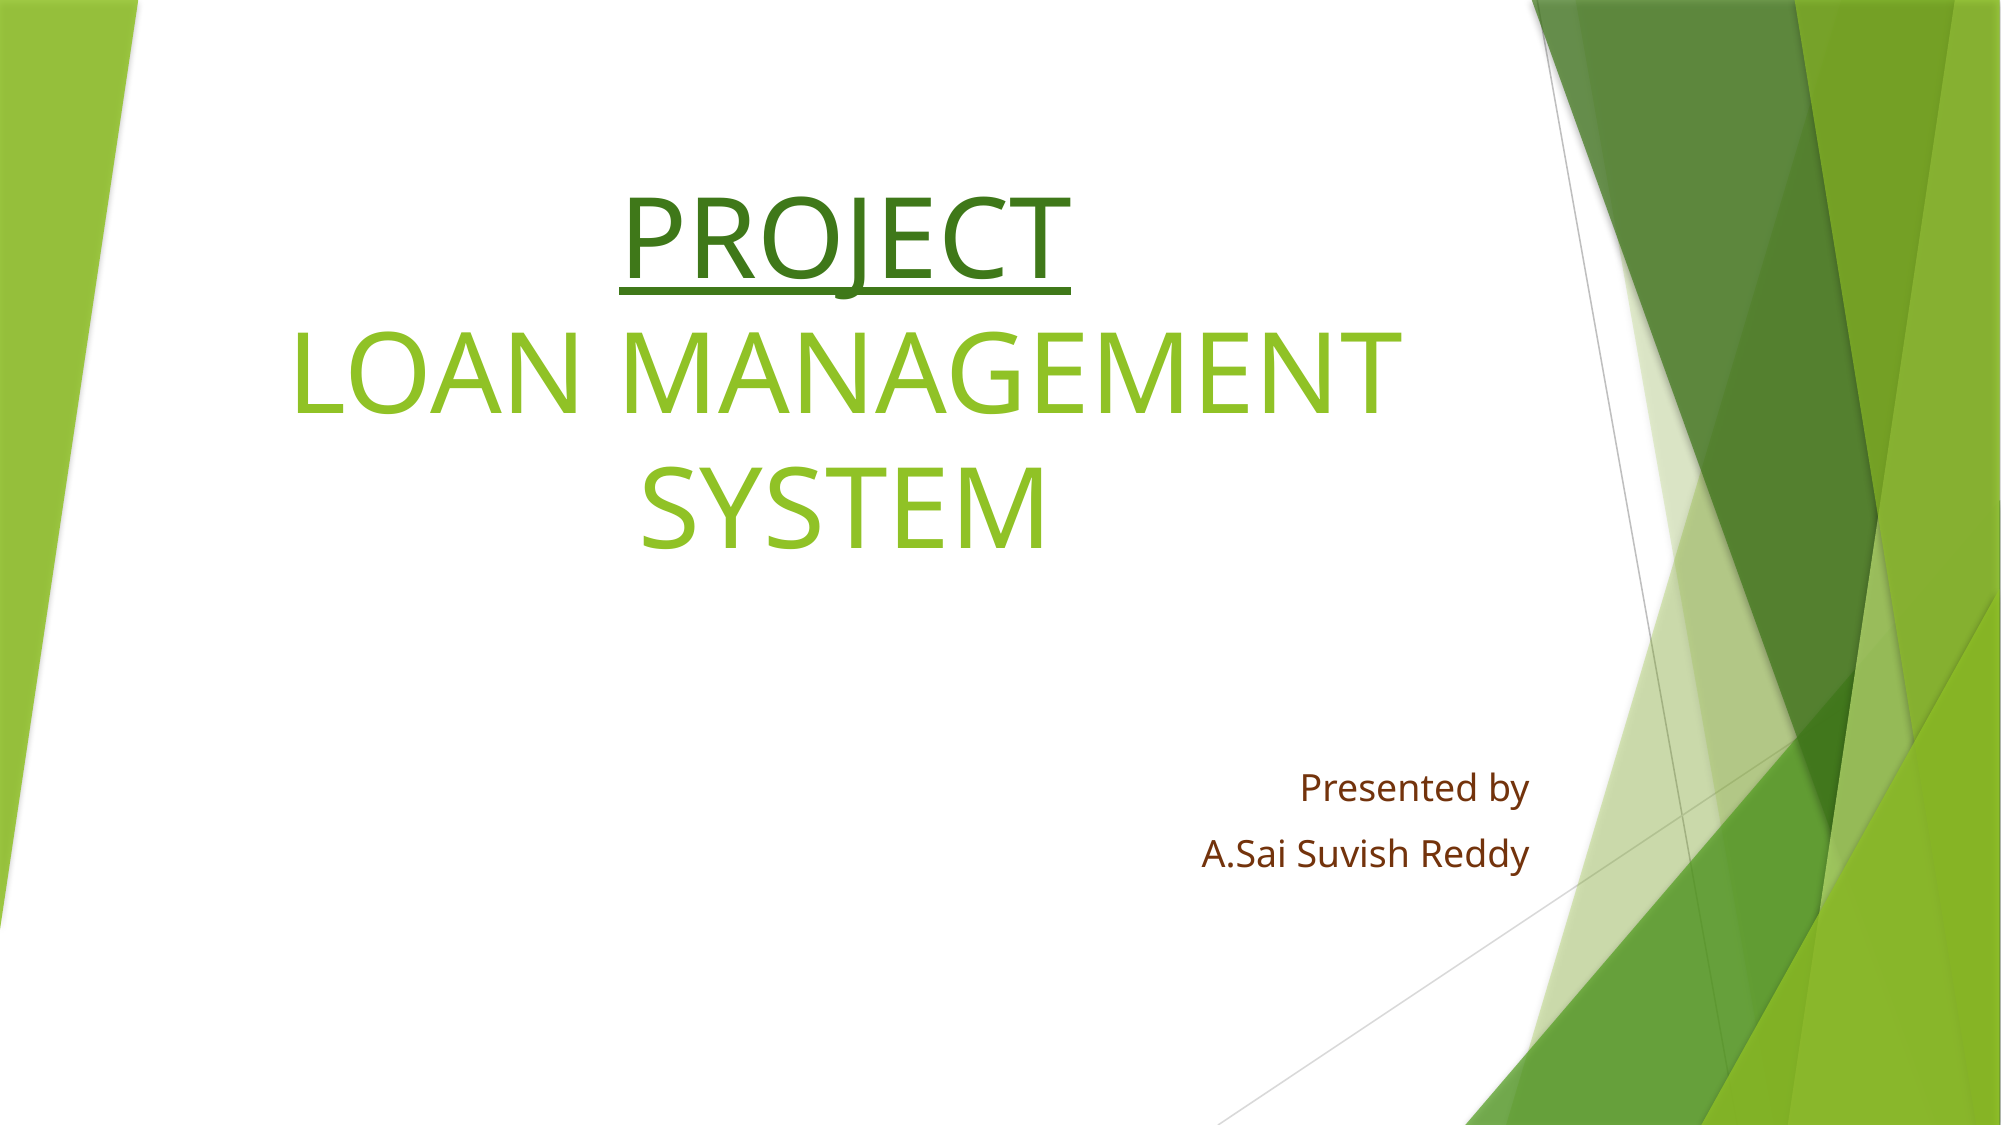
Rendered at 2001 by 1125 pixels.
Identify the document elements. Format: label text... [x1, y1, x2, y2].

title PROJECT LOAN MANAGEMENT SYSTEM [66, 308, 1625, 579]
subtitle Presented by A.Sai Suvish Reddy [270, 756, 1545, 937]
